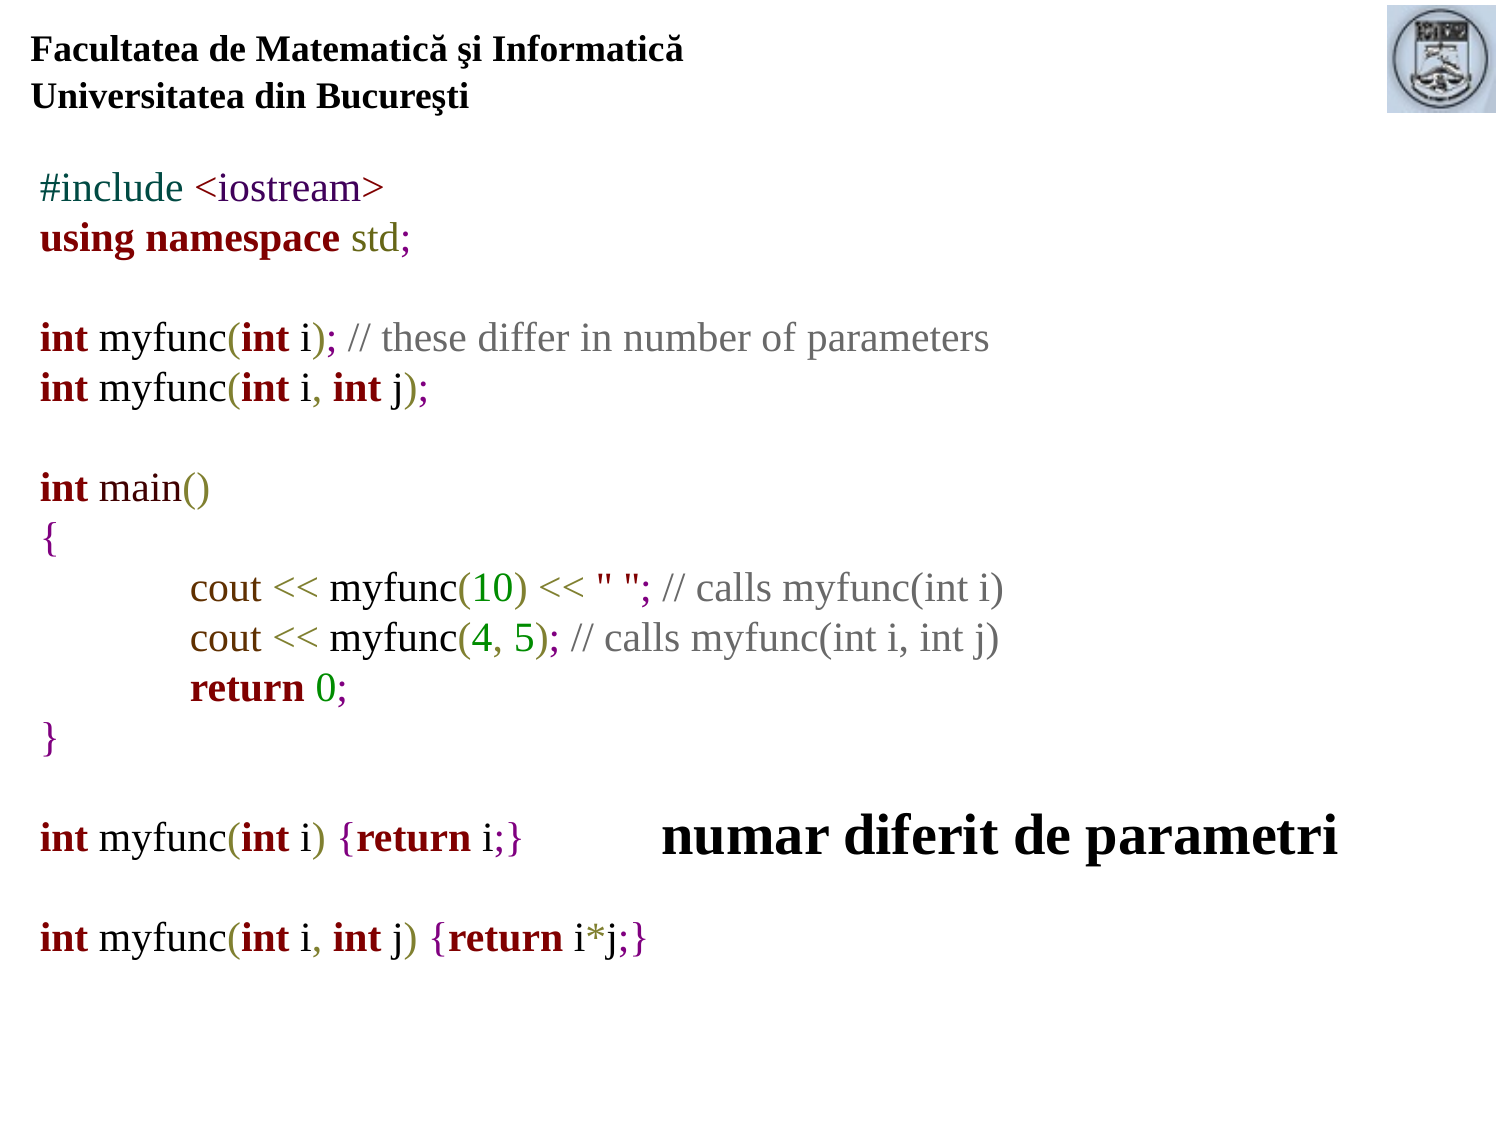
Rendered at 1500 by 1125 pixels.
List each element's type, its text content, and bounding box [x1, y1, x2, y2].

text_box #include <iostream> using namespace std; int myfunc(int i); // these differ in number of parameters int myfunc(int i, int j); int main() { cout << myfunc(10) << " "; // calls myfunc(int i) cout << myfunc(4, 5); // calls myfunc(int i, int j) return 0; } int myfunc(int i) {return i;} int myfunc(int i, int j) {return i*j;} [24, 152, 1200, 968]
picture [1387, 4, 1496, 113]
title numar diferit de parametri [1200, 787, 1413, 876]
text_box Facultatea de Matematică şi Informatică Universitatea din Bucureşti [13, 13, 841, 123]
